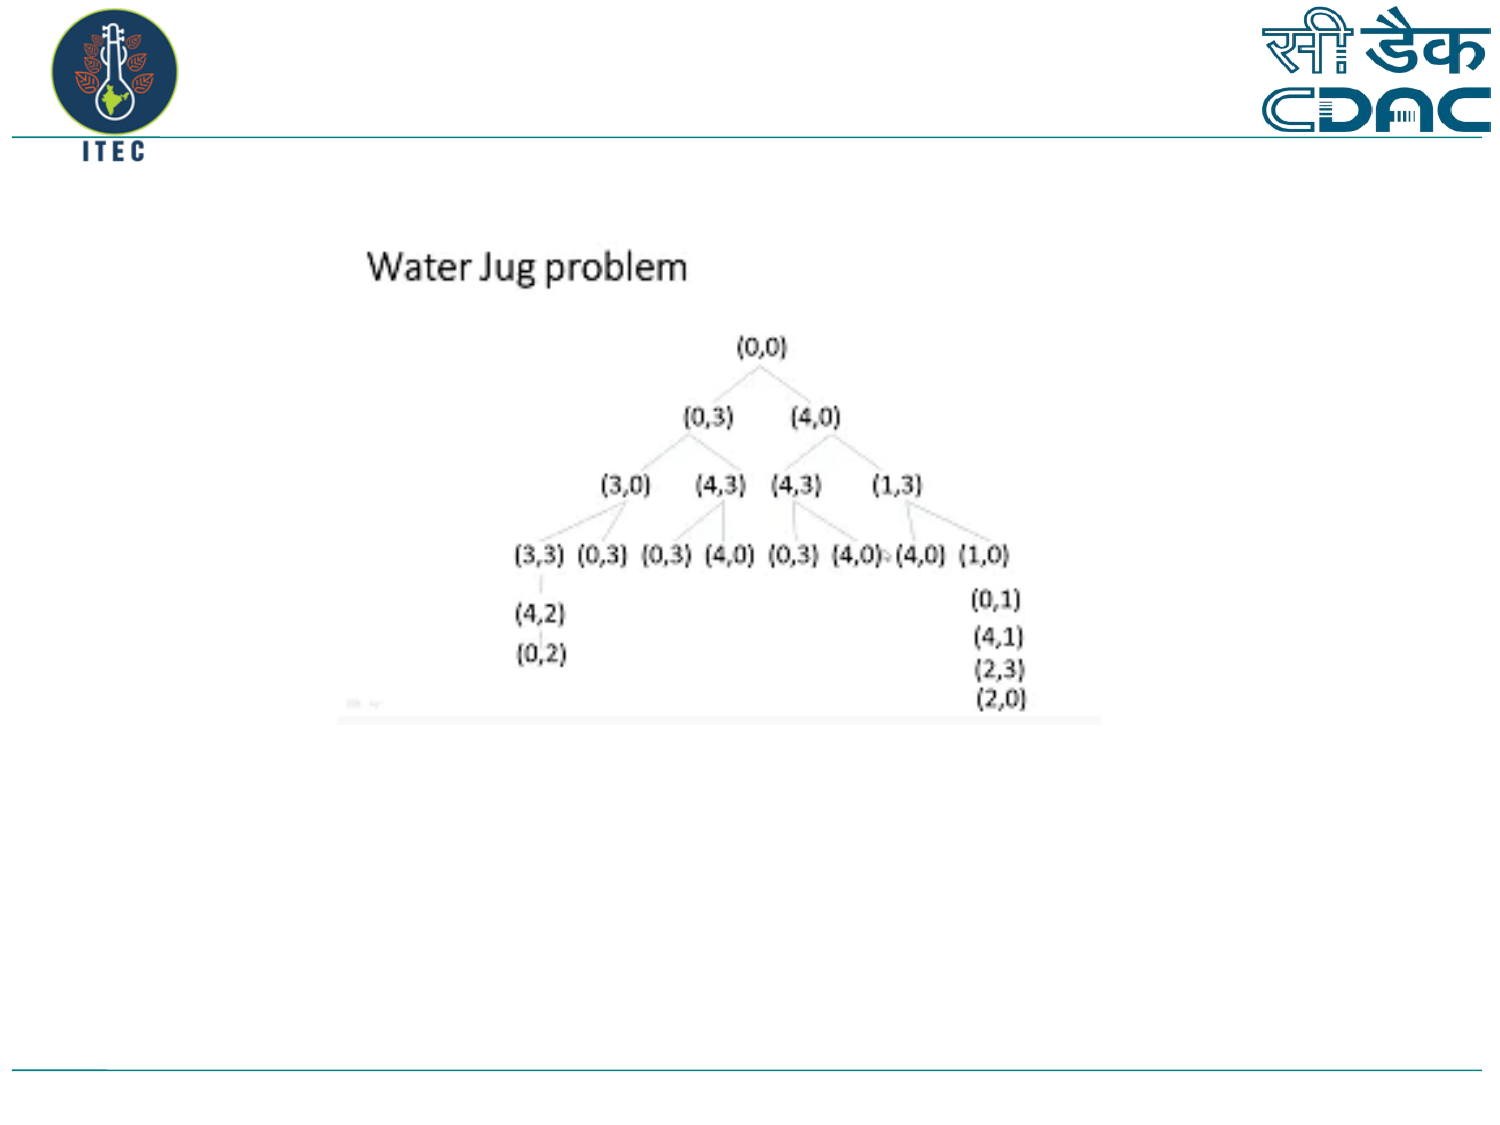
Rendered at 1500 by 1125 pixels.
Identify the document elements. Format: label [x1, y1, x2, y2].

picture [337, 224, 1101, 726]
picture [1262, 113, 1281, 132]
picture [1262, 6, 1491, 132]
picture [26, 0, 202, 174]
picture [1390, 98, 1421, 132]
